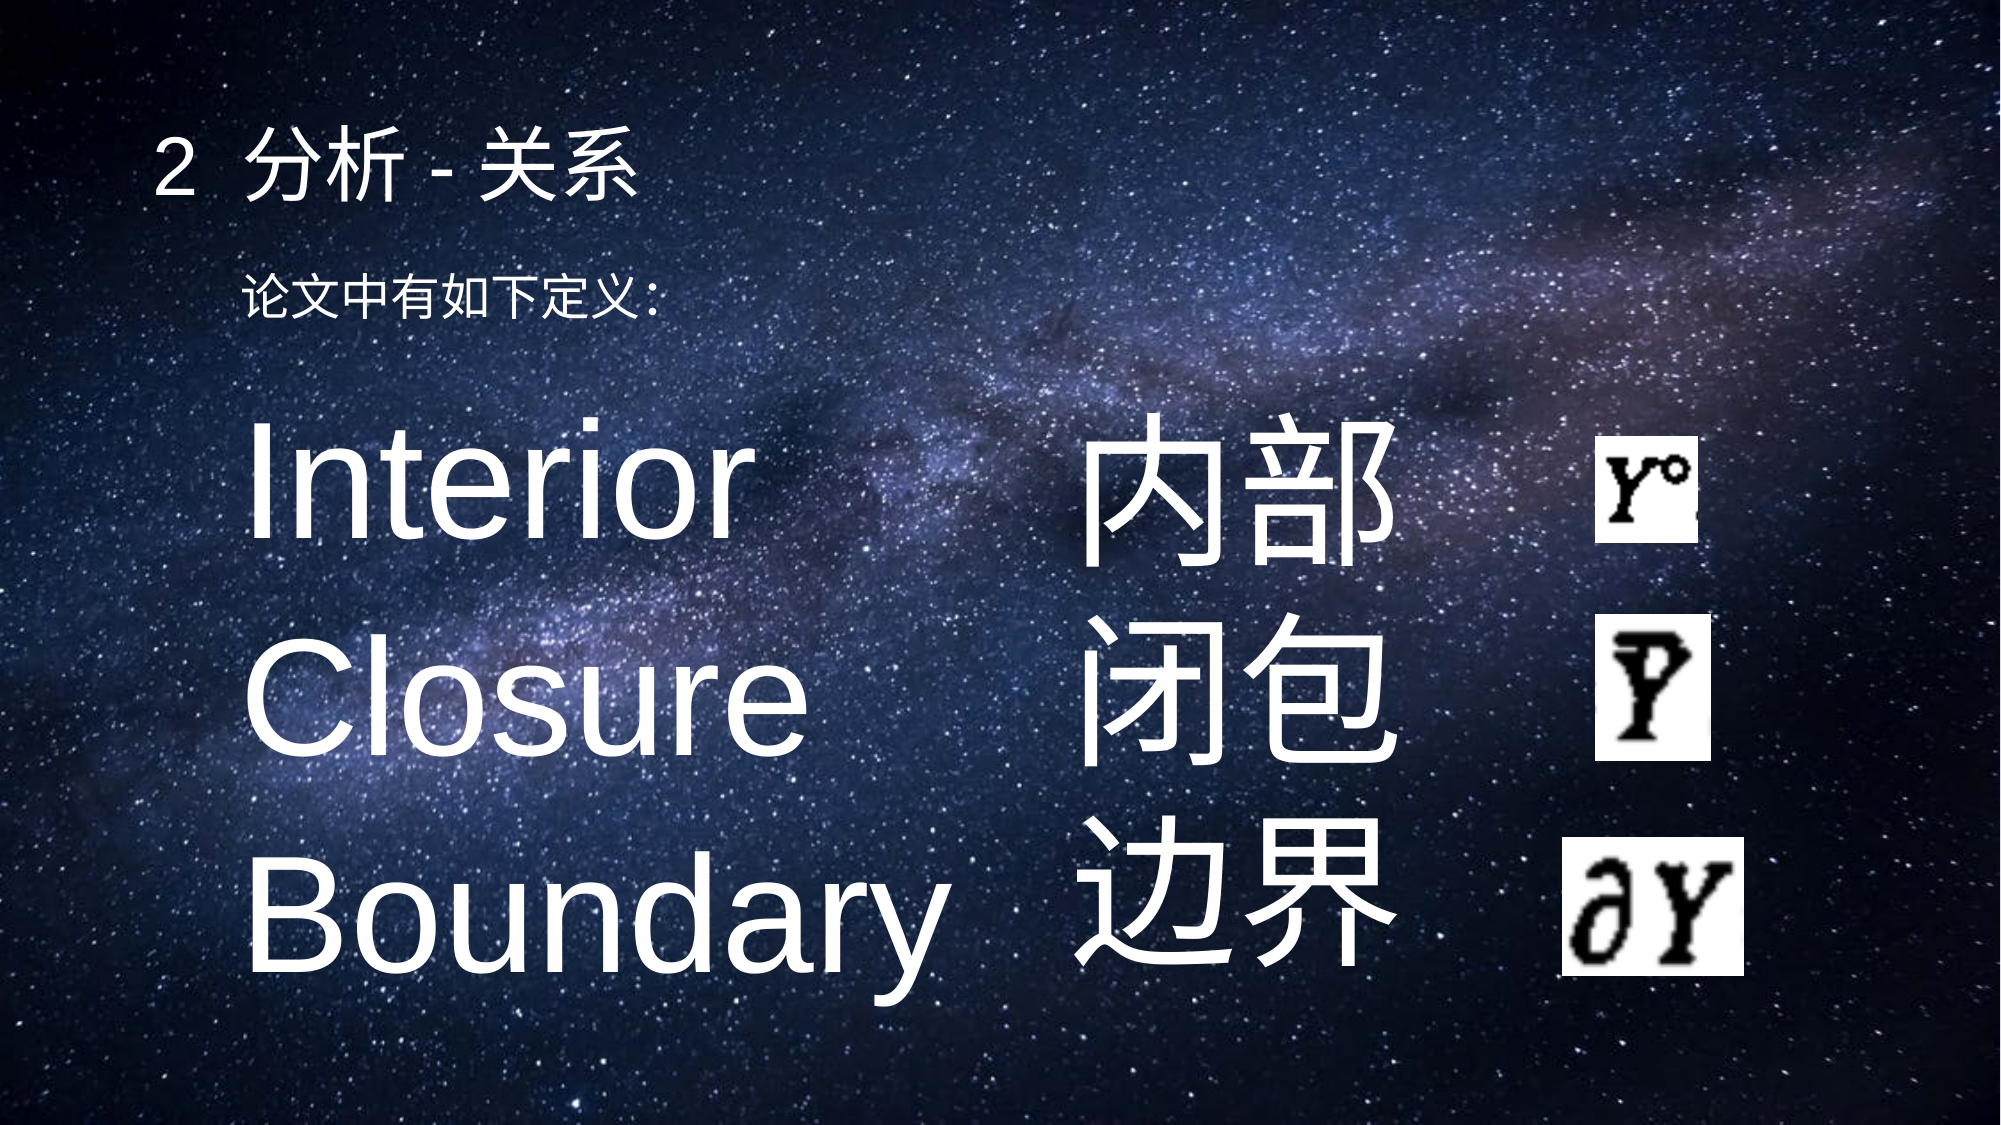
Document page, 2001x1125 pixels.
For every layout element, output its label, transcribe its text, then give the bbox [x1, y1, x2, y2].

text_box Interior [225, 364, 1005, 579]
text_box 论文中有如下定义： [225, 258, 705, 334]
text_box Boundary [225, 798, 1056, 1013]
text_box 内部 闭包 边界 [1055, 379, 1420, 994]
title 2 分析-关系 [137, 59, 1863, 278]
picture [0, 0, 2001, 1125]
text_box Closure [225, 581, 920, 796]
